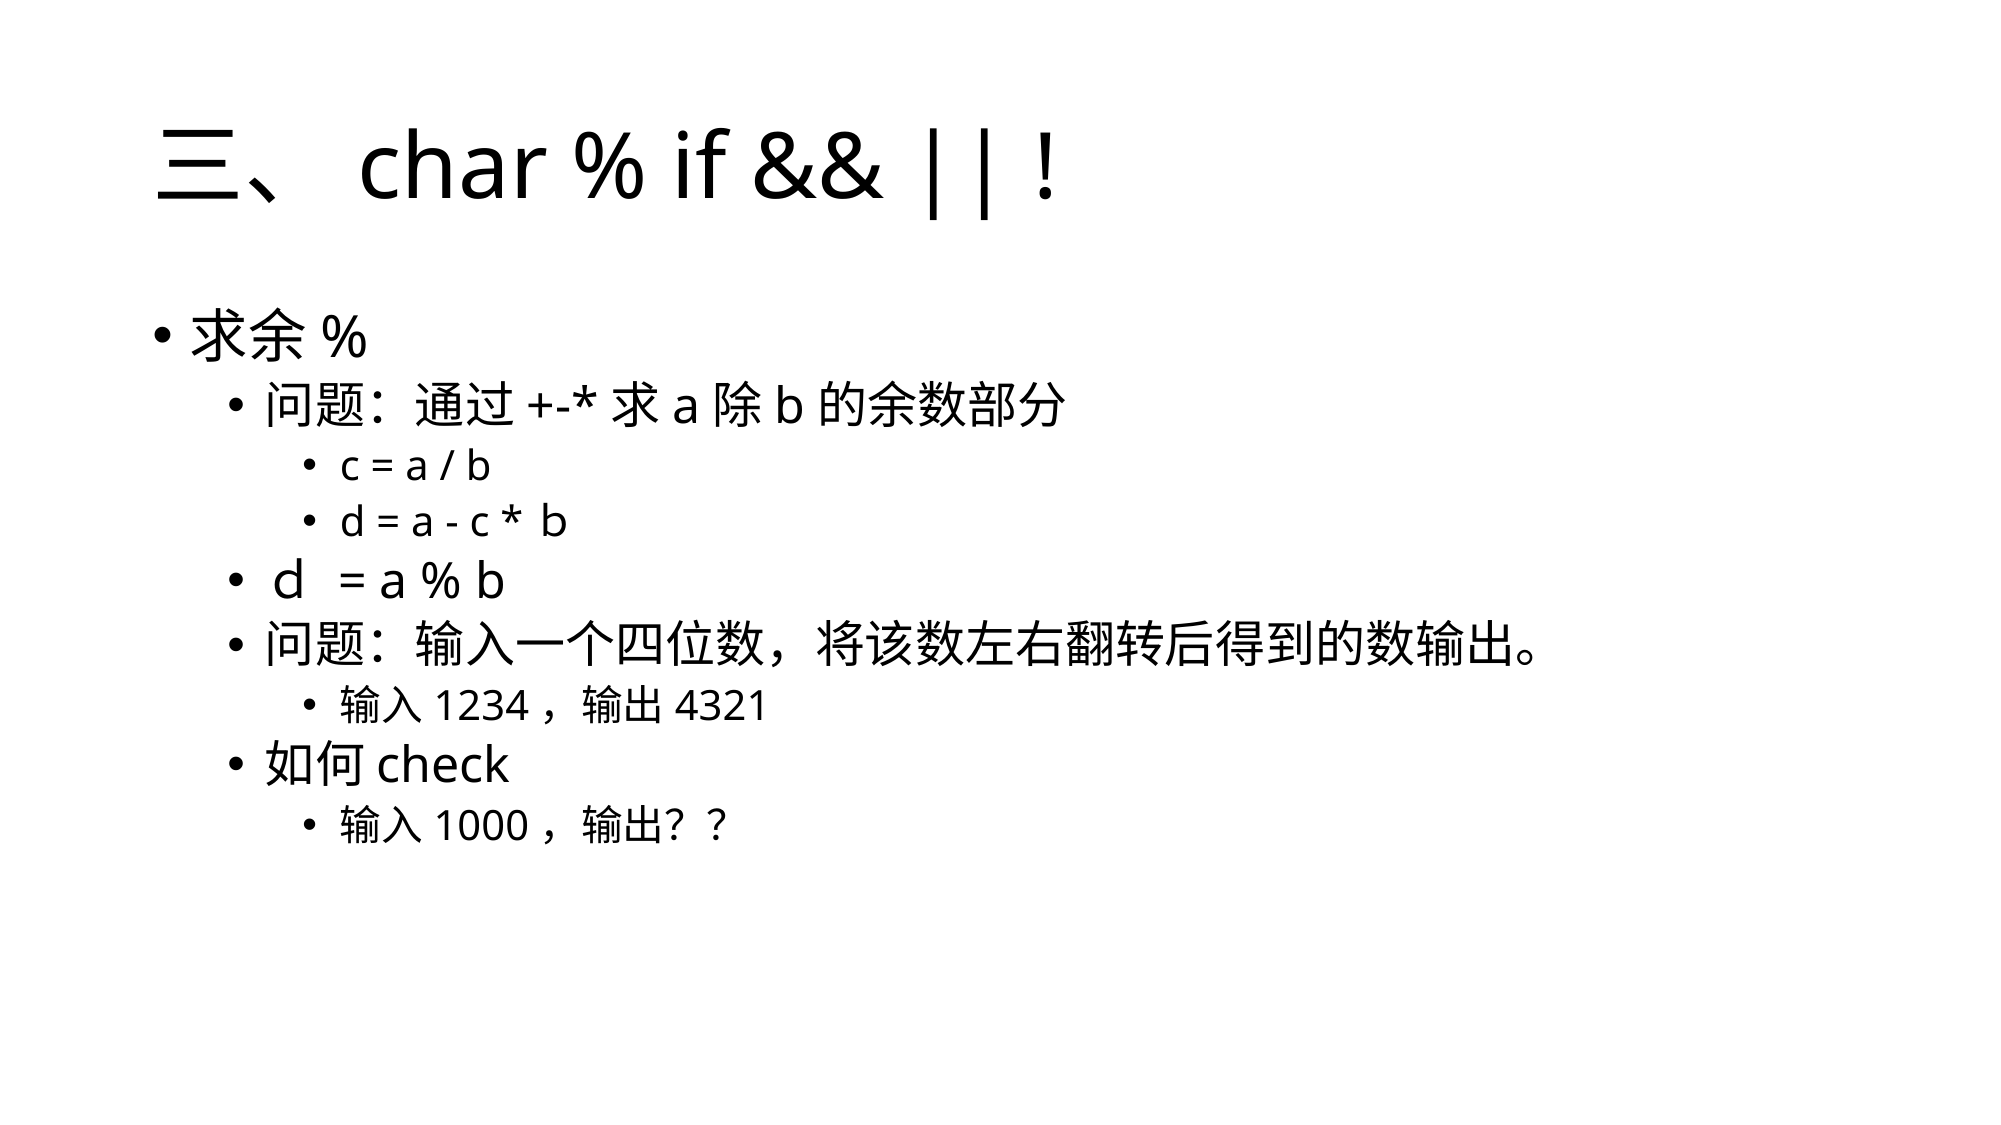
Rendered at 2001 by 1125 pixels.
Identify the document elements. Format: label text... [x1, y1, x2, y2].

list 求余% 问题：通过+-*求a除b的余数部分 c = a / b d = a - c *ｂ ｄ = a % b 问题：输入一个四位数，将该数左右翻转后得到的数输出。 输入1234，输出4321 如何check 输入1000，输出？？ [137, 299, 1863, 1014]
title 三、char % if && || ! [137, 59, 1863, 278]
